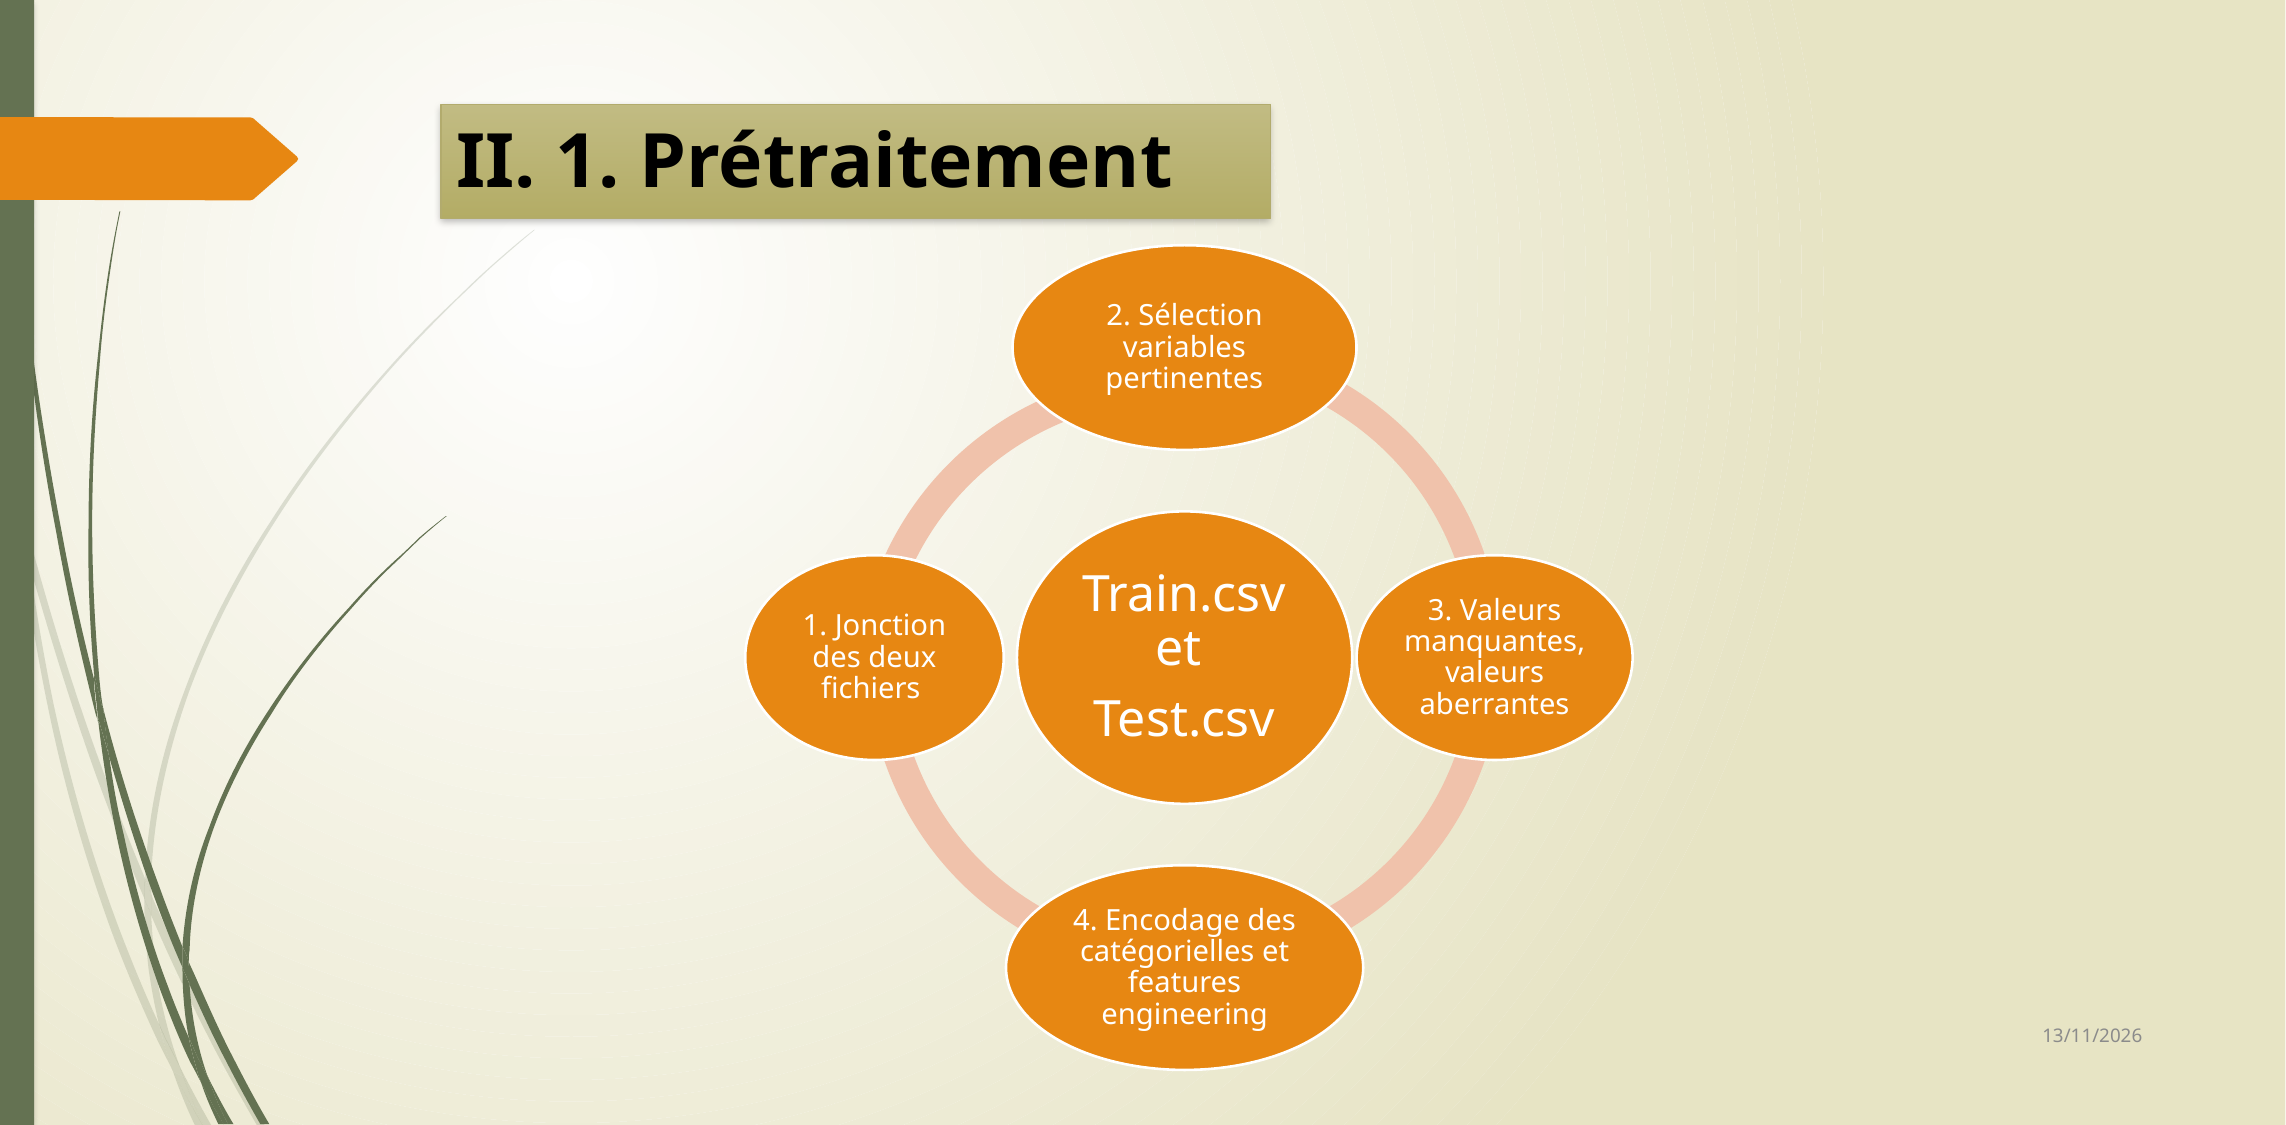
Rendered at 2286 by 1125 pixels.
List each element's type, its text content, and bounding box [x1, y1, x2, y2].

title II. 1. Prétraitement [440, 104, 1271, 219]
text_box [260, 244, 2118, 1071]
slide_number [2123, 1005, 2158, 1067]
